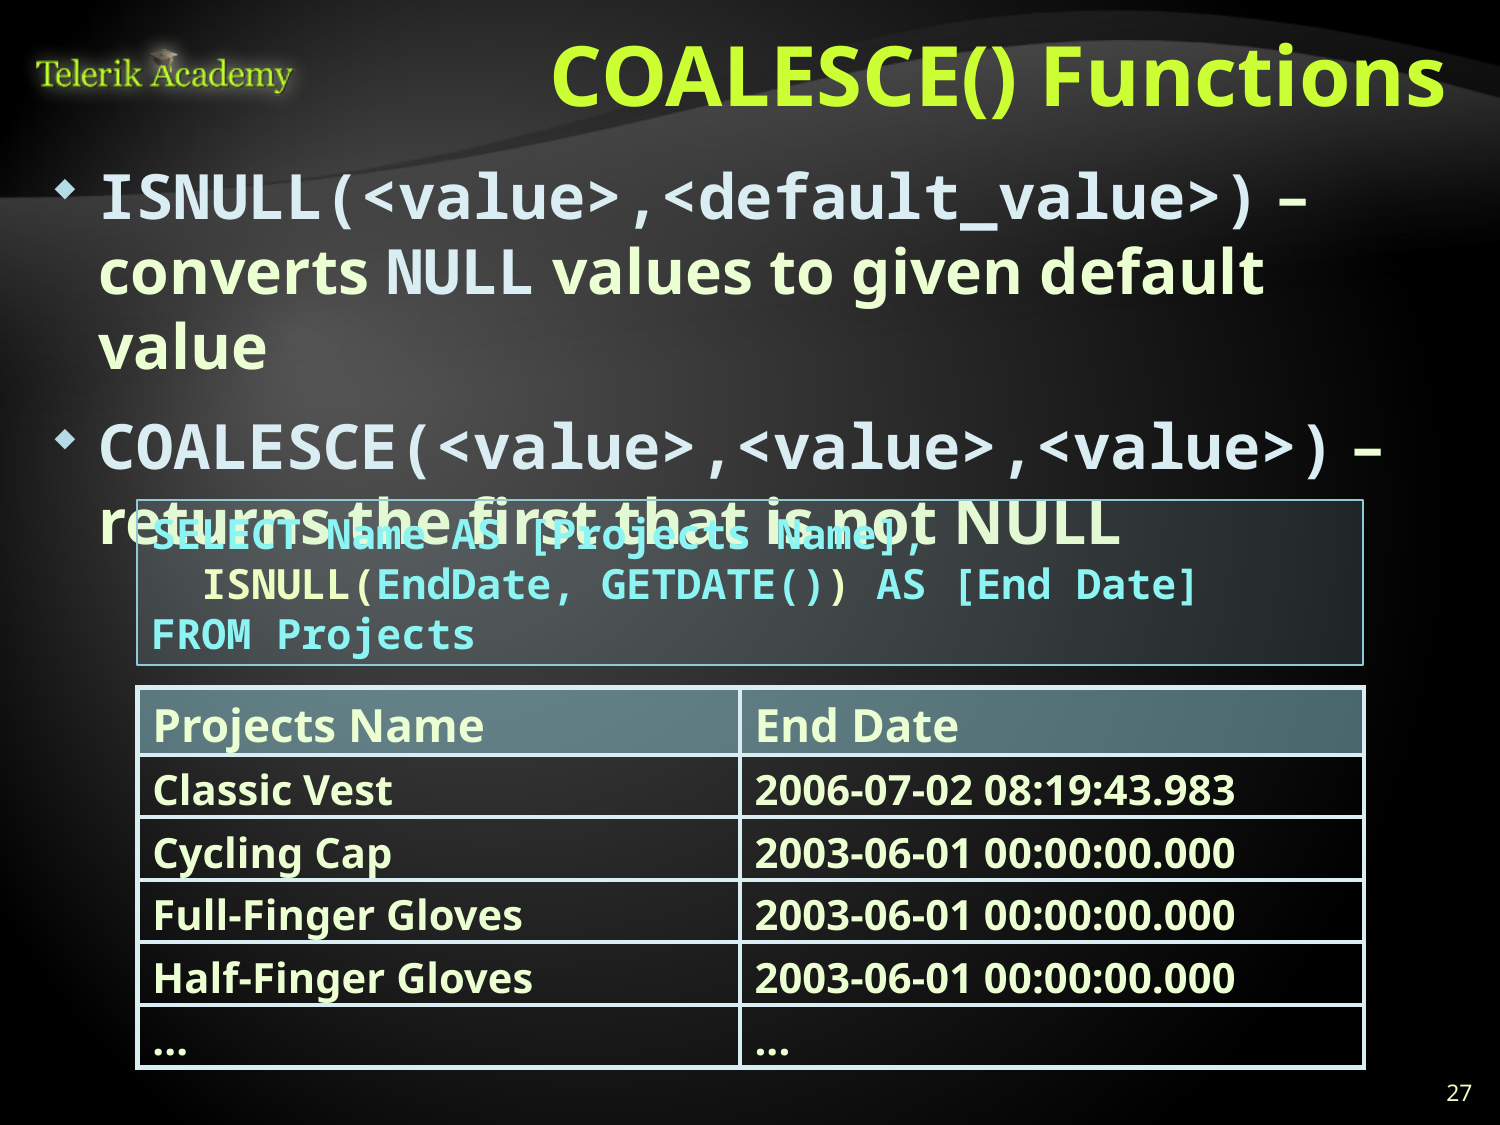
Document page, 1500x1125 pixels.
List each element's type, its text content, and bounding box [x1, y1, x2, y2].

table_cell 2003-06-01 00:00:00.000 [742, 882, 1362, 940]
table_cell Classic Vest [140, 757, 738, 815]
table_cell Half-Finger Gloves [140, 944, 738, 1003]
table_cell 2003-06-01 00:00:00.000 [742, 944, 1362, 1003]
title COALESCE() Functions [300, 12, 1463, 149]
list ISNULL(<value>,<default_value>) – converts NULL values to given default value COALESCE(<value>,<value>,<value>) – returns the first that is not NULL [37, 149, 1463, 1100]
text_box SELECT Name AS [Projects Name], ISNULL(EndDate, GETDATE()) AS [End Date] FROM Projects [136, 500, 1364, 665]
slide_number 27 [1412, 1074, 1488, 1113]
table_header End Date [742, 690, 1362, 753]
table_cell Cycling Cap [140, 819, 738, 878]
table_cell 2006-07-02 08:19:43.983 [742, 757, 1362, 815]
table_cell ... [742, 1007, 1362, 1065]
table_cell Full-Finger Gloves [140, 882, 738, 940]
table_cell ... [140, 1007, 738, 1065]
table_header Projects Name [140, 690, 738, 753]
table_cell 2003-06-01 00:00:00.000 [742, 819, 1362, 878]
picture [0, 0, 1500, 1125]
